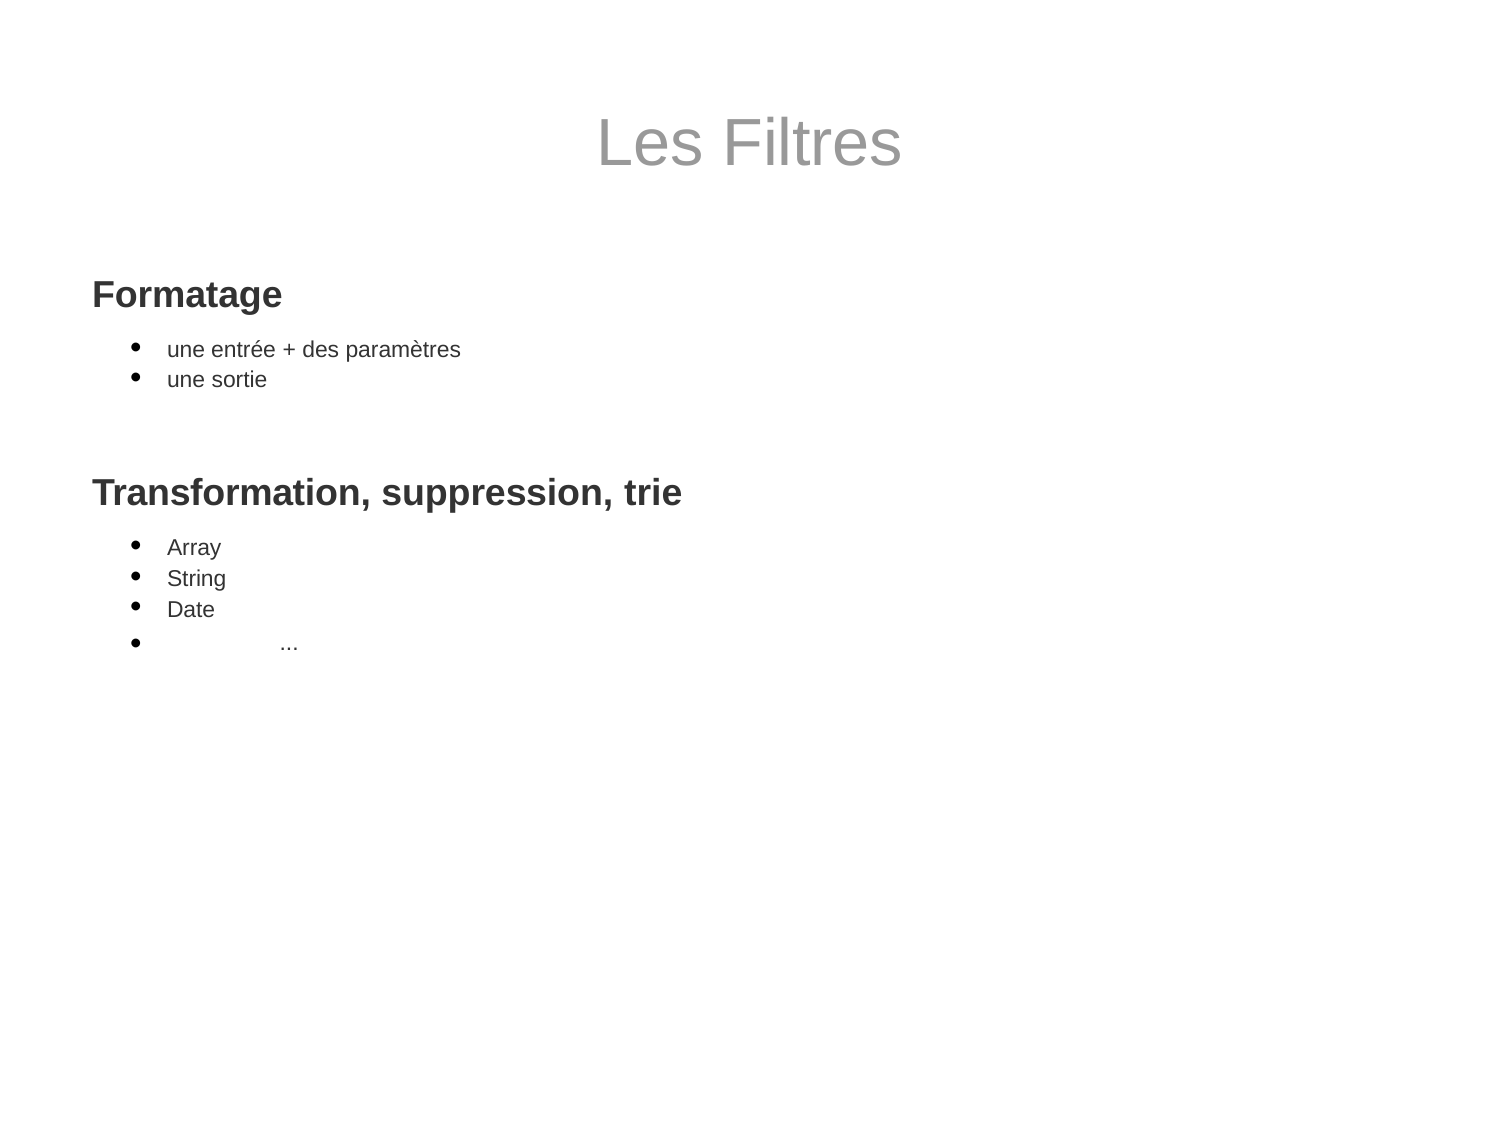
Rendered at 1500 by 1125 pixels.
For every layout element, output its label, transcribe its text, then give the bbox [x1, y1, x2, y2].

title Les Filtres [75, 45, 1425, 233]
list Formatage une entrée + des paramètres une sortie Transformation, suppression, trie Array String Date • ... [75, 262, 1425, 1005]
